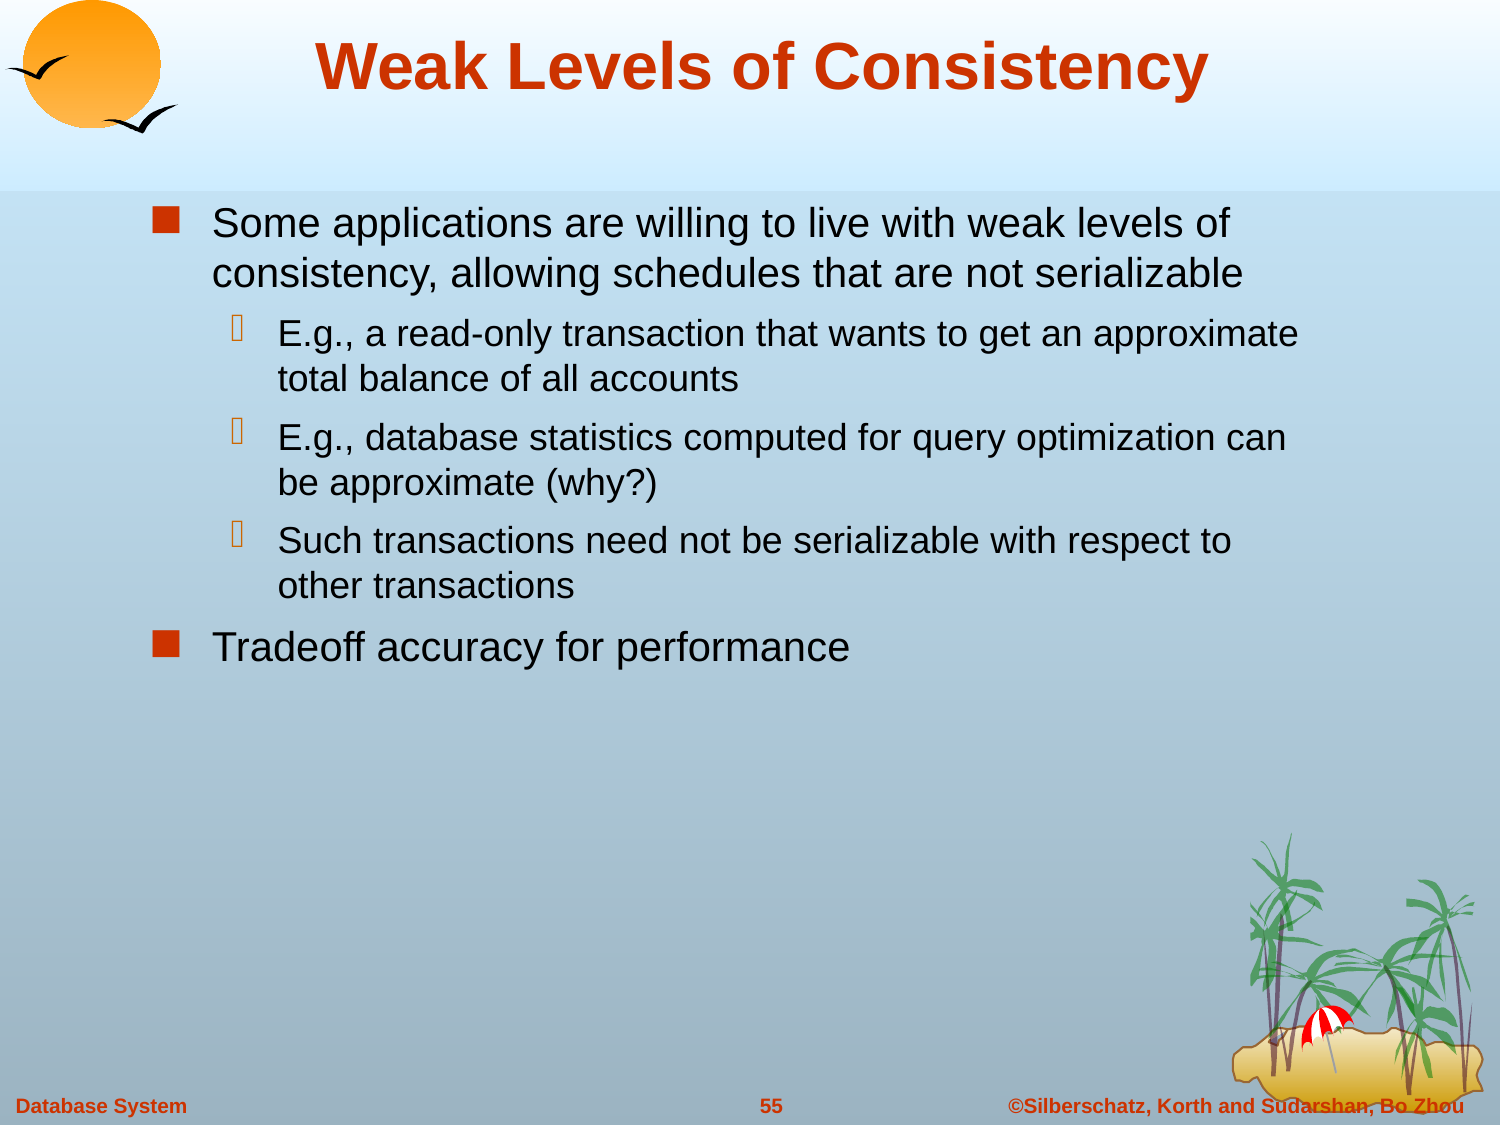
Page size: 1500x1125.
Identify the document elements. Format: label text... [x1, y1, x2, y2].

title Weak Levels of Consistency [100, 10, 1426, 111]
list Some applications are willing to live with weak levels of consistency, allowing schedules that are not serializable E.g., a read-only transaction that wants to get an approximate total balance of all accounts E.g., database statistics computed for query optimization can be approximate (why?) Such transactions need not be serializable with respect to other transactions Tradeoff accuracy for performance [140, 188, 1319, 994]
